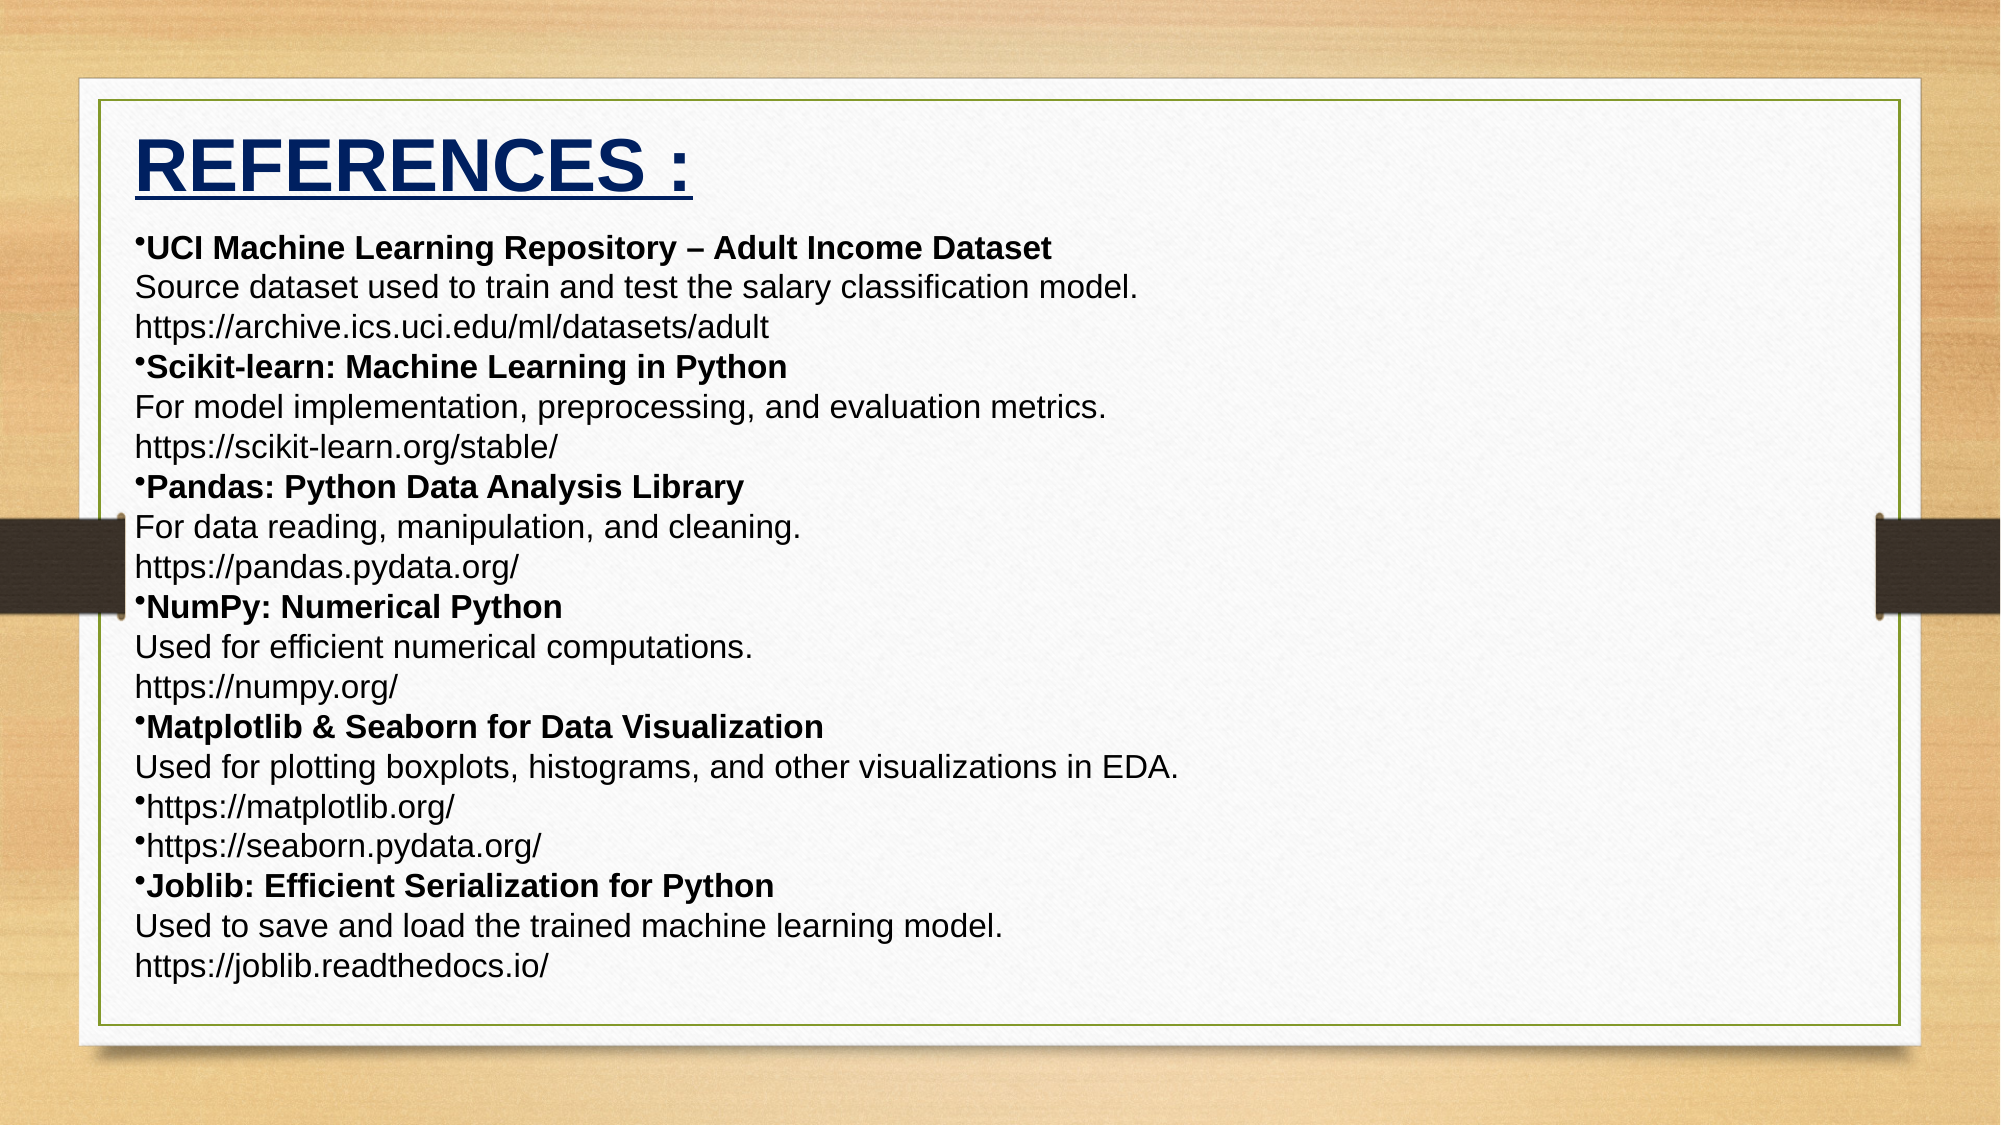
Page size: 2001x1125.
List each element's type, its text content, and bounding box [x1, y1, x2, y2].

title REFERENCES : [119, 0, 1695, 214]
picture [0, 0, 2001, 1125]
list UCI Machine Learning Repository – Adult Income Dataset Source dataset used to train and test the salary classification model. https://archive.ics.uci.edu/ml/datasets/adult Scikit-learn: Machine Learning in Python For model implementation, preprocessing, and evaluation metrics. https://scikit-learn.org/stable/ Pandas: Python Data Analysis Library For data reading, manipulation, and cleaning. https://pandas.pydata.org/ NumPy: Numerical Python Used for efficient numerical computations. https://numpy.org/ Matplotlib & Seaborn for Data Visualization Used for plotting boxplots, histograms, and other visualizations in EDA. https://matplotlib.org/ https://seaborn.pydata.org/ Joblib: Efficient Serialization for Python Used to save and load the trained machine learning model. https://joblib.readthedocs.io/ [119, 218, 1889, 992]
